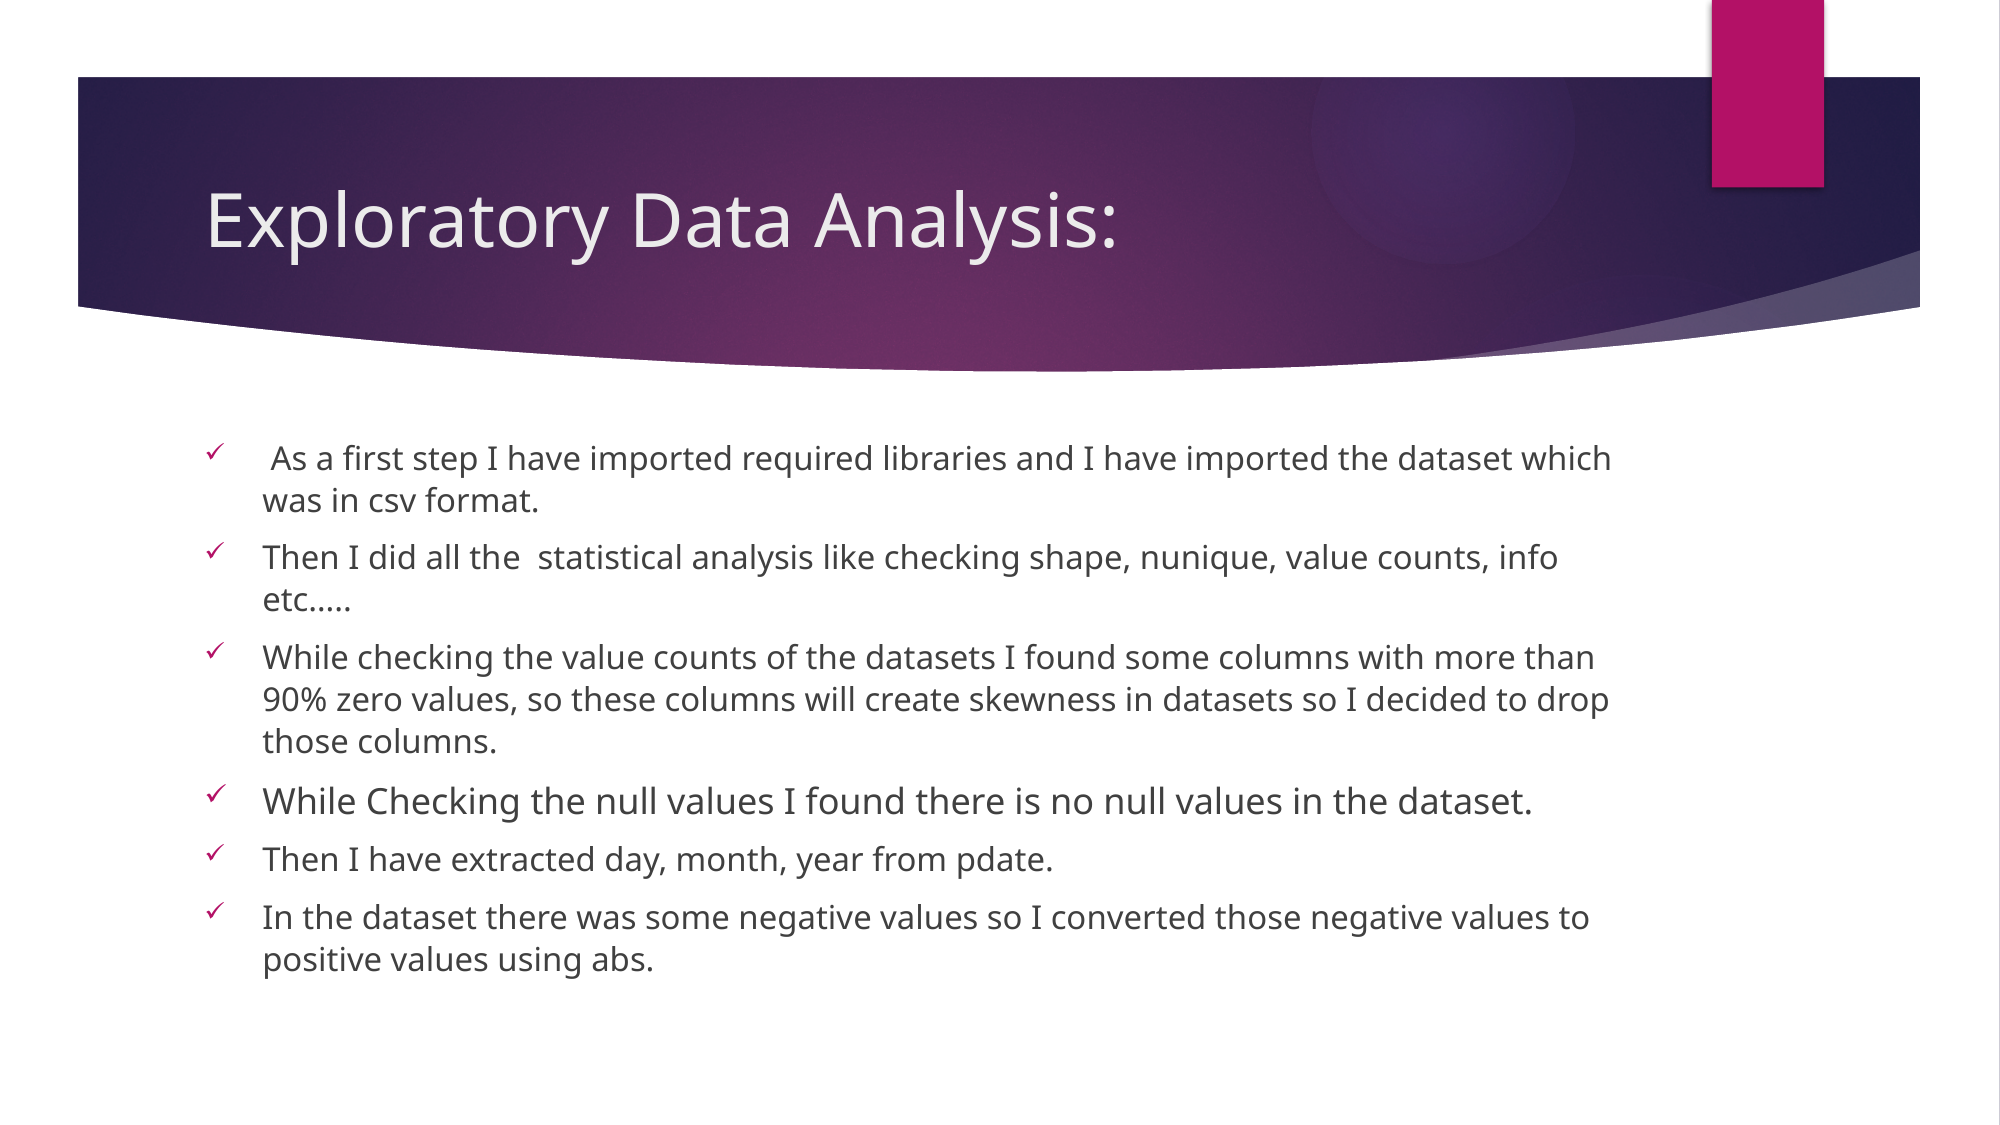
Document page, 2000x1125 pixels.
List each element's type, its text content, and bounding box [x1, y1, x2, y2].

list As a first step I have imported required libraries and I have imported the dataset which was in csv format. Then I did all the statistical analysis like checking shape, nunique, value counts, info etc….. While checking the value counts of the datasets I found some columns with more than 90% zero values, so these columns will create skewness in datasets so I decided to drop those columns. While Checking the null values I found there is no null values in the dataset. Then I have extracted day, month, year from pdate. In the dataset there was some negative values so I converted those negative values to positive values using abs. [189, 427, 1637, 988]
title Exploratory Data Analysis: [189, 159, 1627, 276]
